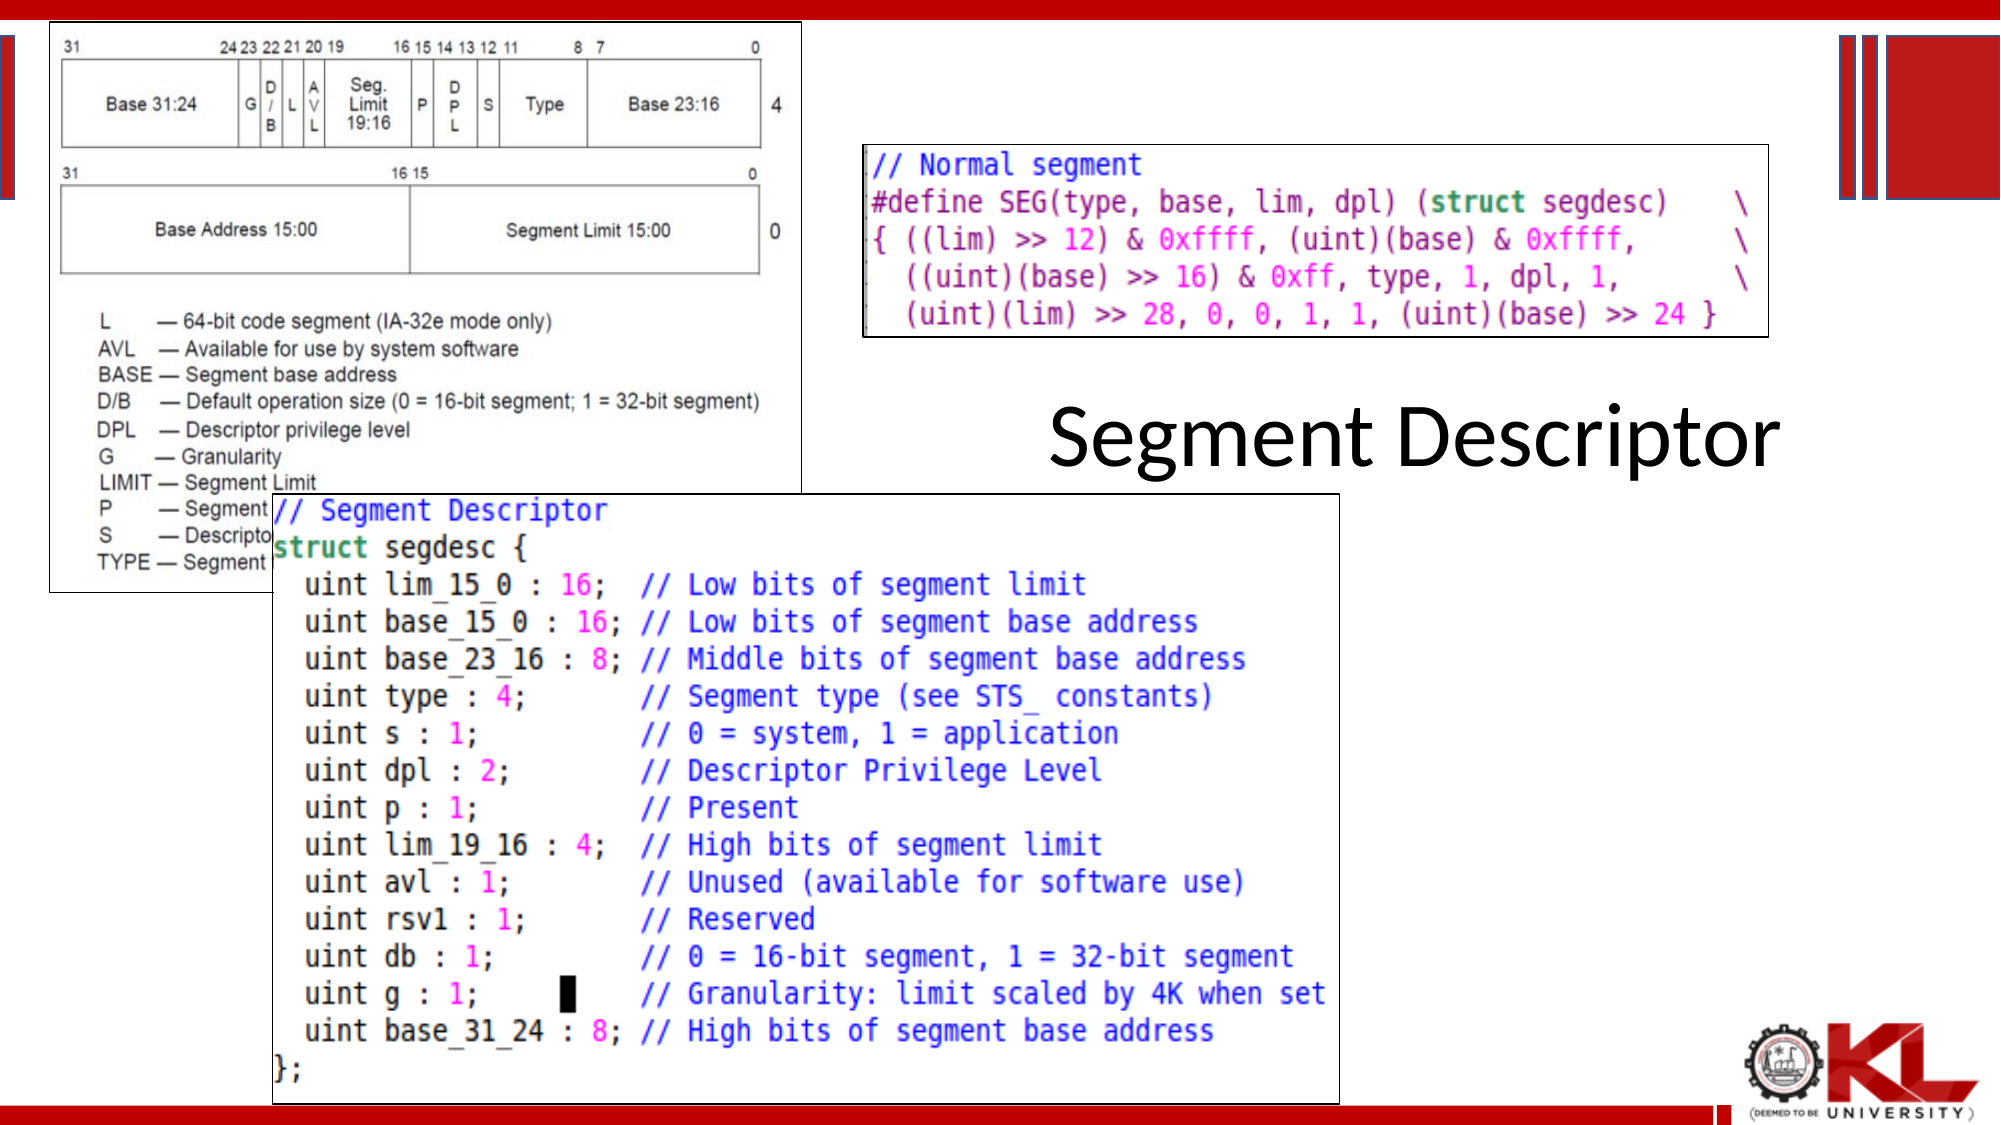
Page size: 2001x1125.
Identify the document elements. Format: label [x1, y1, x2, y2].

text_box [0, 0, 2000, 1125]
